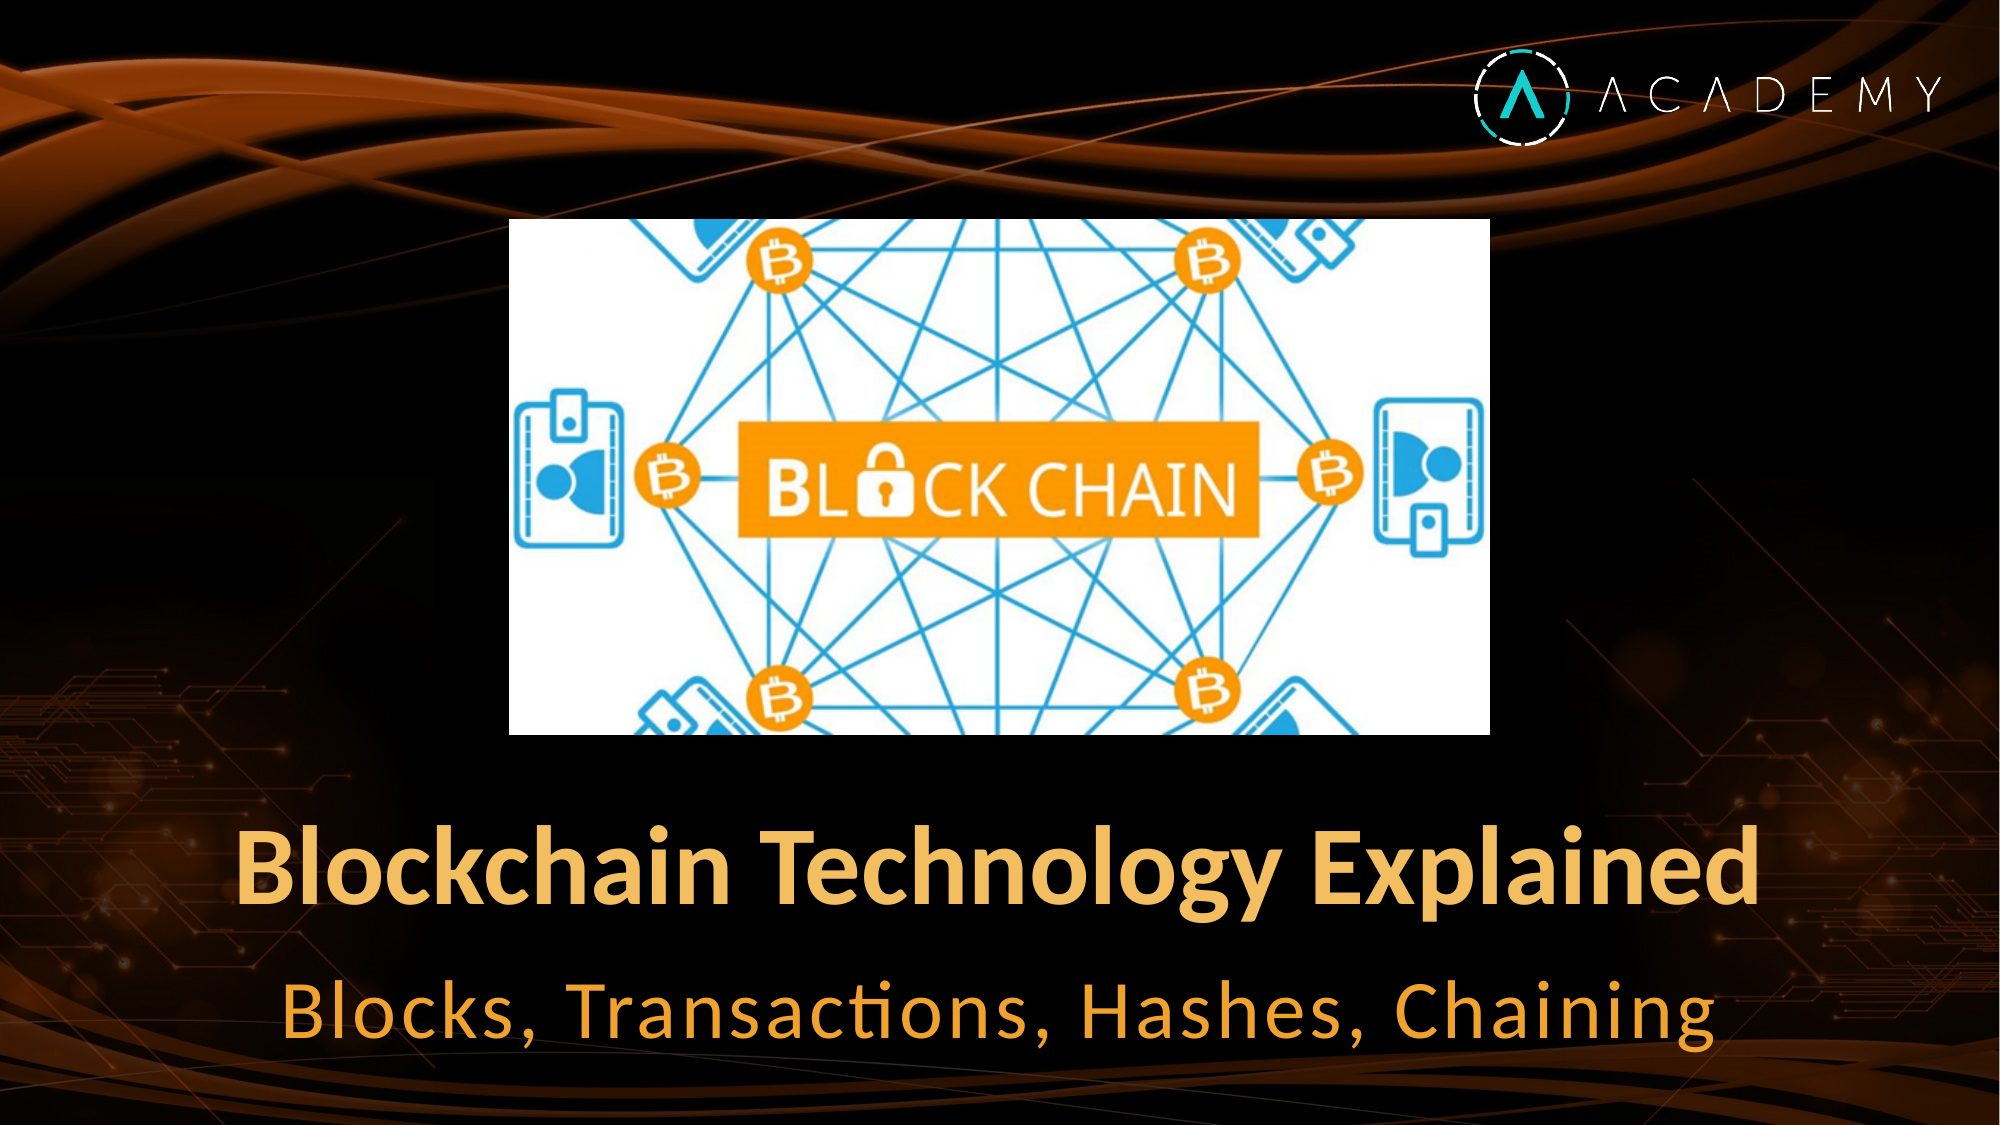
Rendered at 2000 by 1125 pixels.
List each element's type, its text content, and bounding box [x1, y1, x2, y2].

list Blocks, Transactions, Hashes, Chaining [64, 944, 1935, 1063]
picture [0, 0, 2000, 1125]
title Blockchain Technology Explained [64, 800, 1935, 936]
